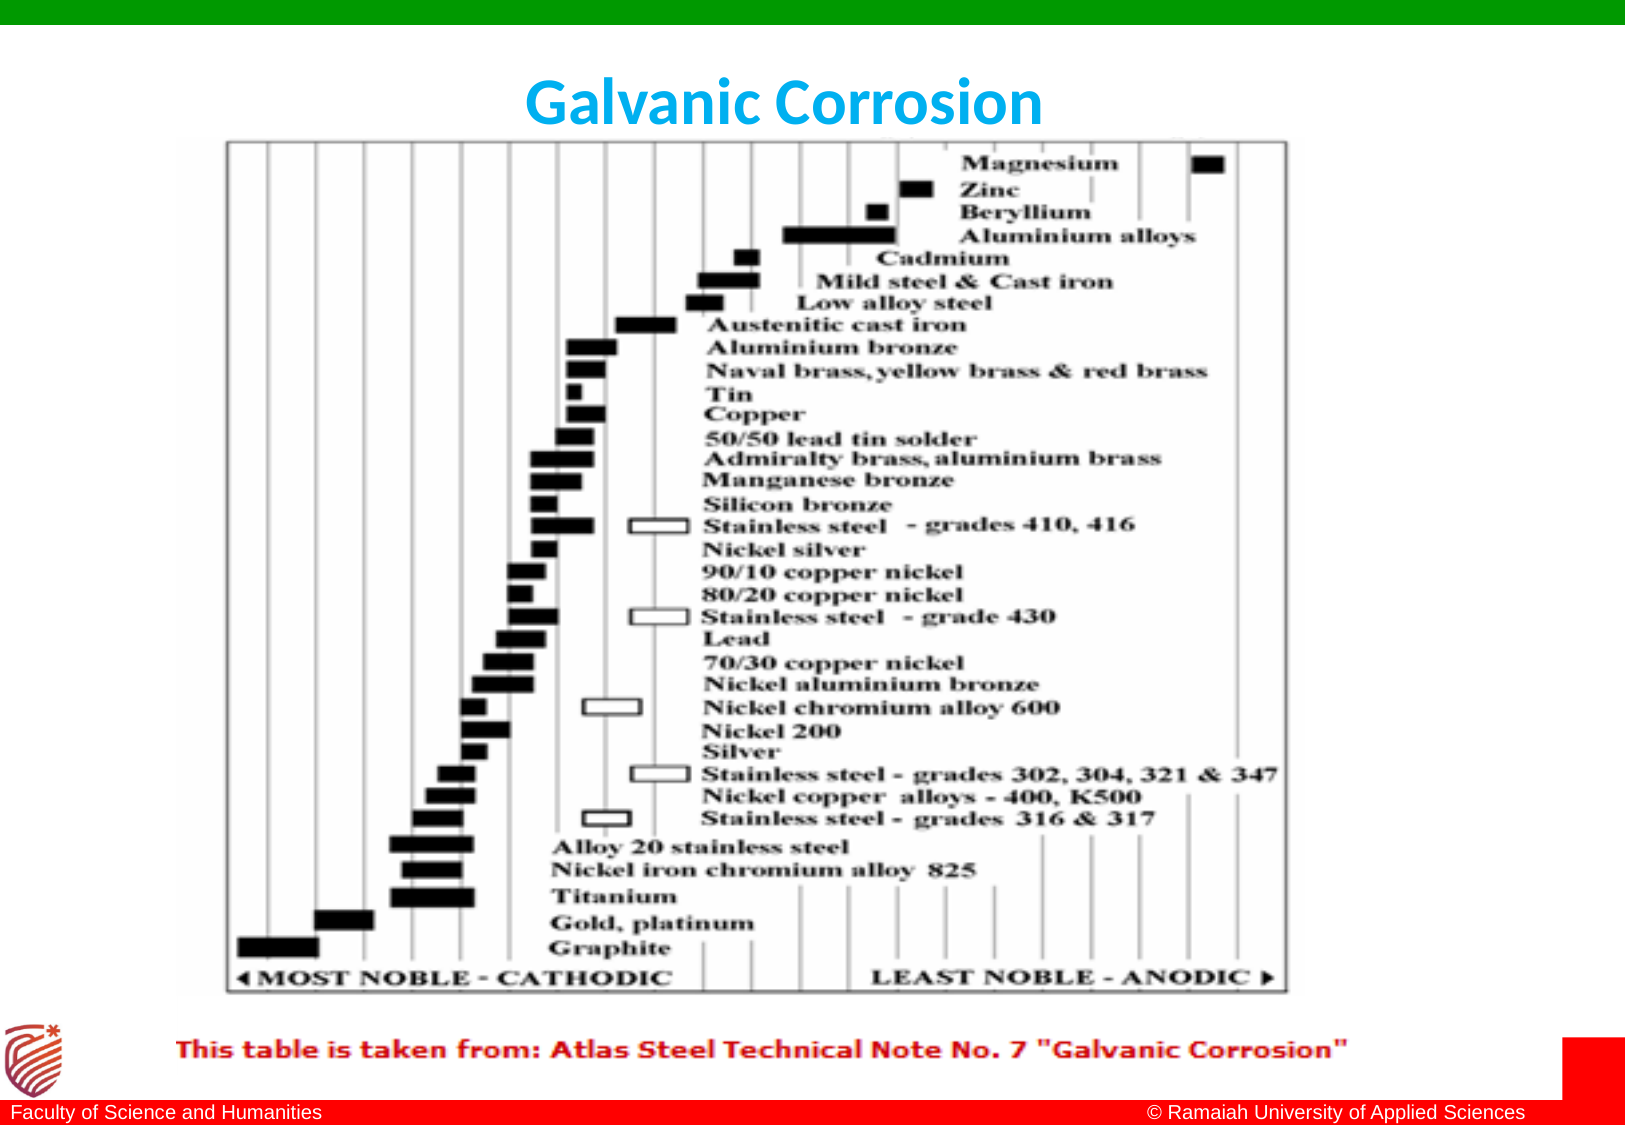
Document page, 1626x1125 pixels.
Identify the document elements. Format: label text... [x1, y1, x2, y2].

picture [0, 1013, 69, 1100]
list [175, 137, 1355, 1076]
title Galvanic Corrosion [54, 50, 1517, 143]
